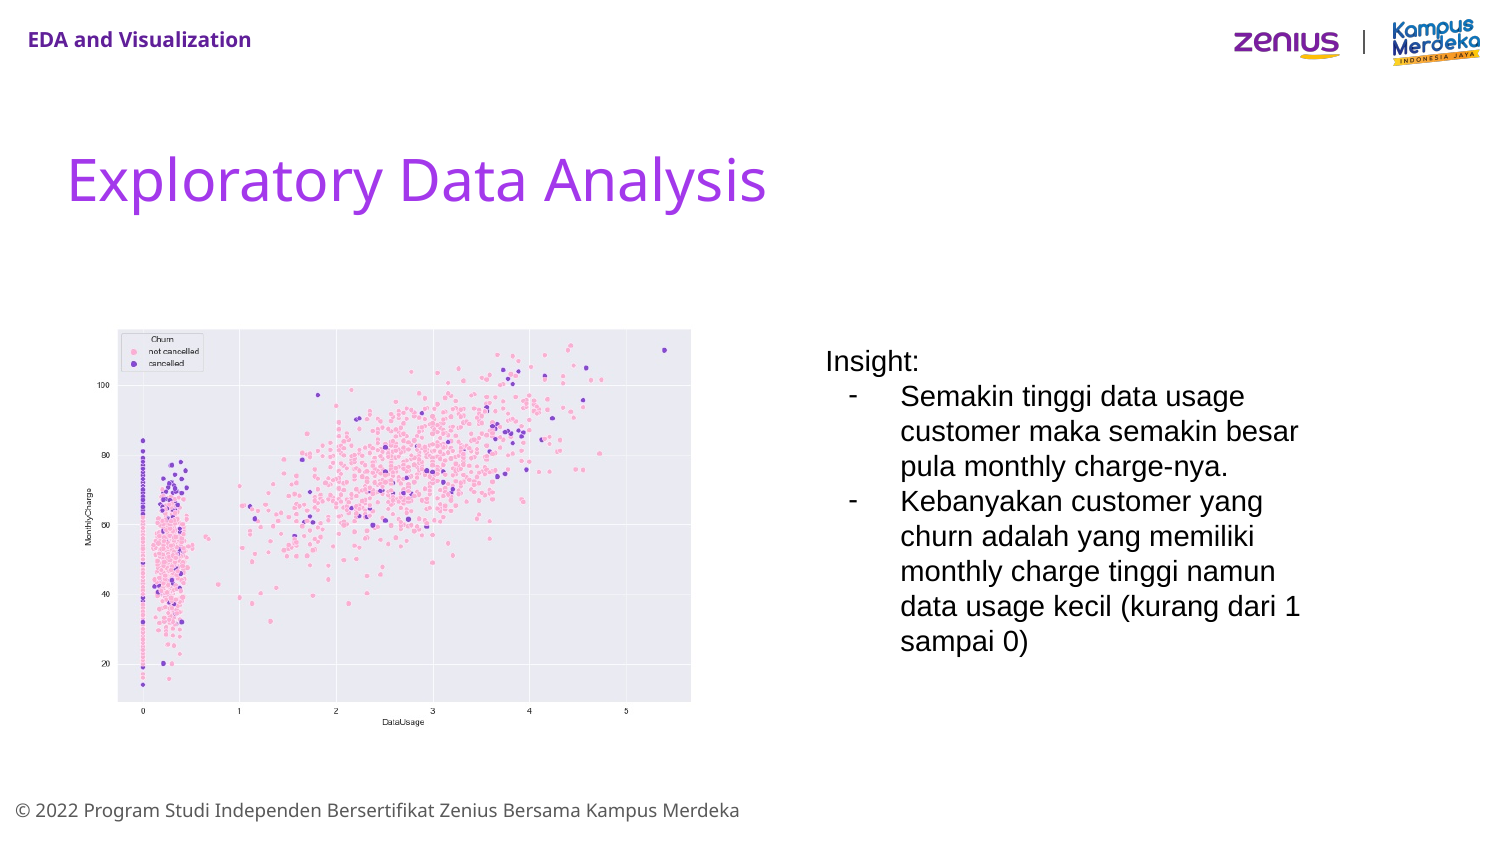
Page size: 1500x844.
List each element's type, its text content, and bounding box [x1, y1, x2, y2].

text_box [1230, 15, 1480, 69]
text_box Insight: Semakin tinggi data usage customer maka semakin besar pula monthly charge-nya. Kebanyakan customer yang churn adalah yang memiliki monthly charge tinggi namun data usage kecil (kurang dari 1 sampai 0) [810, 327, 1344, 672]
picture [24, 269, 765, 763]
title Exploratory Data Analysis [51, 110, 1443, 245]
text_box © 2022 Program Studi Independen Bersertifikat Zenius Bersama Kampus Merdeka [0, 787, 1468, 833]
text_box EDA and Visualization [12, 14, 1011, 65]
